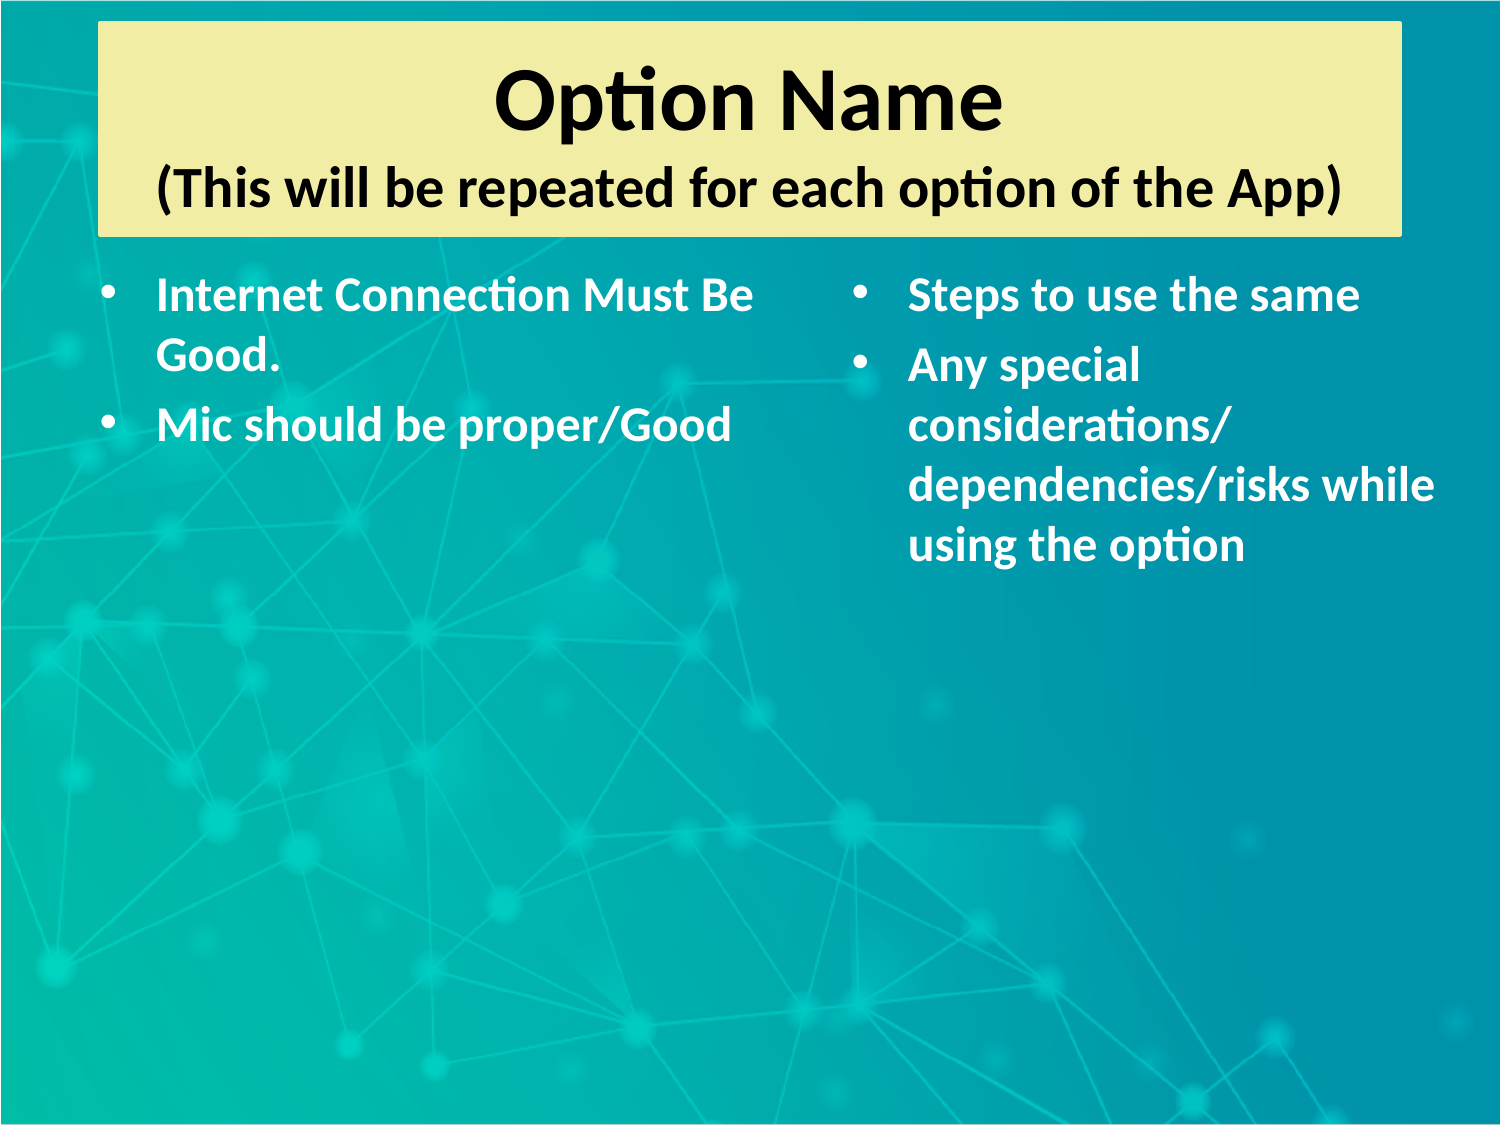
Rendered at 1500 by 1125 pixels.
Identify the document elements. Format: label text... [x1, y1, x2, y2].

picture [0, 0, 1500, 1125]
text_box Option Name (This will be repeated for each option of the App) [100, 22, 1400, 235]
list Internet Connection Must Be Good. Mic should be proper/Good [84, 253, 892, 1125]
text_box Steps to use the same Any special considerations/ dependencies/risks while using the option [836, 253, 1454, 996]
